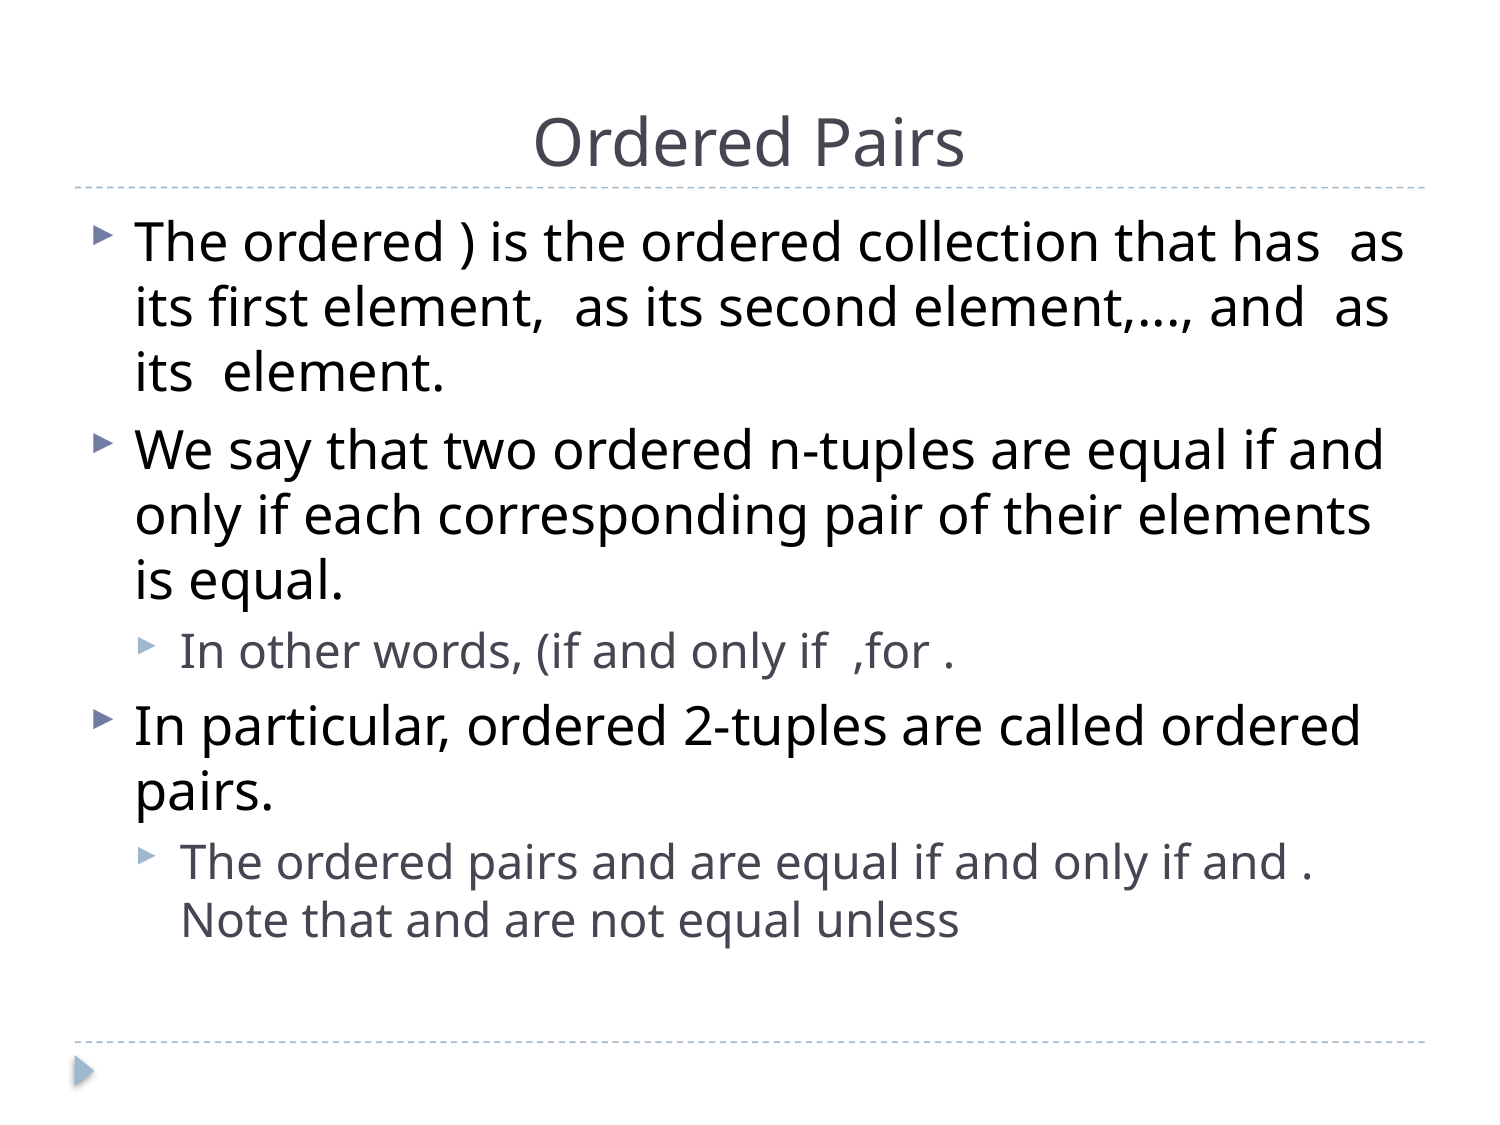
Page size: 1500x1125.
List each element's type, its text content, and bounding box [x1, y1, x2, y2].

title Ordered Pairs [75, 24, 1425, 188]
